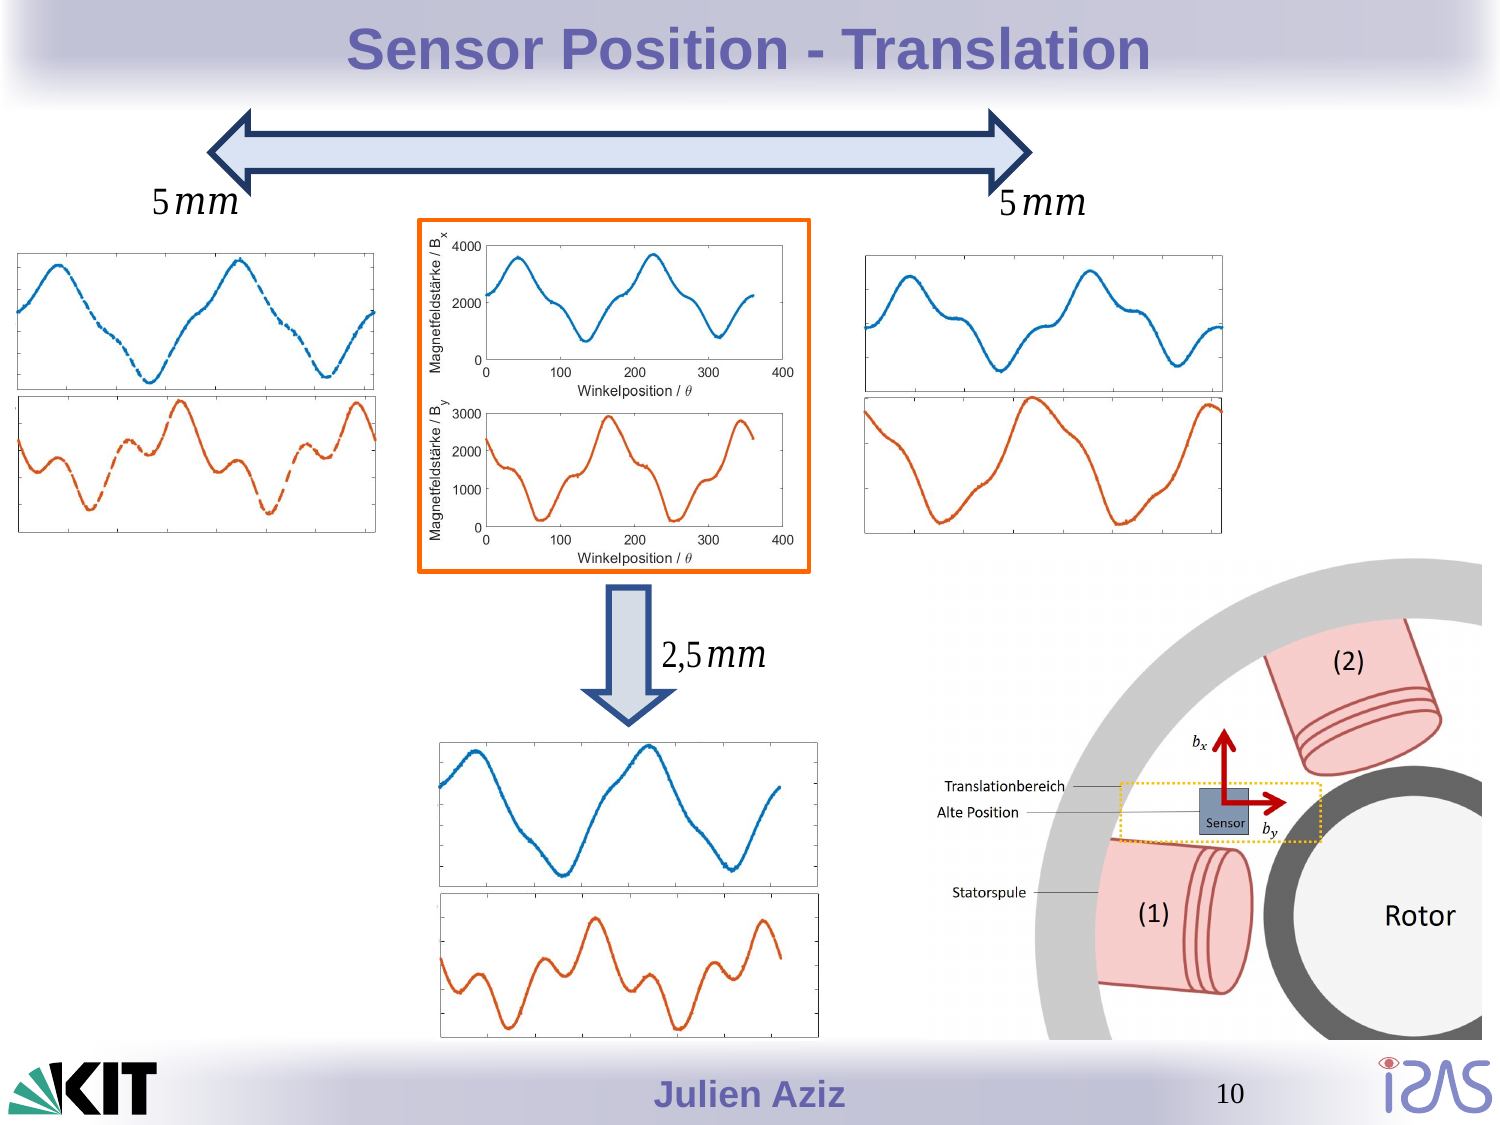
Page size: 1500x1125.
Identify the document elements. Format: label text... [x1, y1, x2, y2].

picture [0, 89, 1500, 1125]
slide_number 10 [1033, 1062, 1260, 1125]
text_box [210, 115, 1029, 190]
text_box [588, 587, 669, 724]
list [418, 219, 822, 572]
title Sensor Position - Translation [0, 0, 1500, 89]
